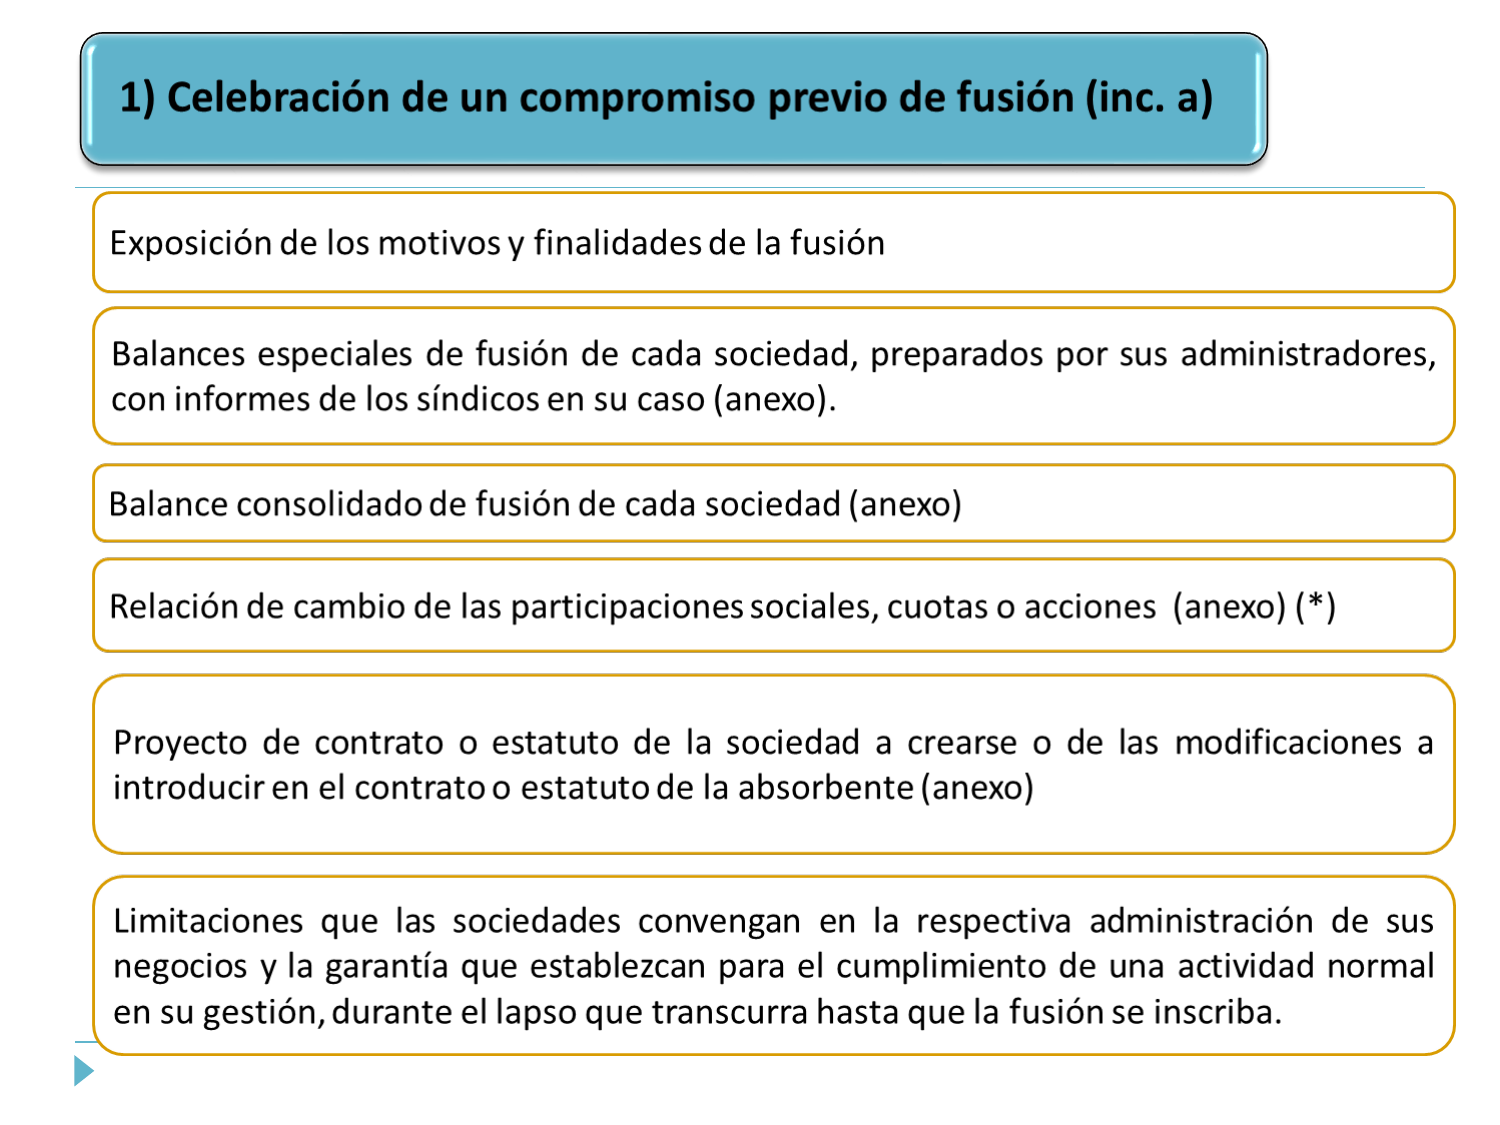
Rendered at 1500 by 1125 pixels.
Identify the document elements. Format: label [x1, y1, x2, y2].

picture [70, 30, 1460, 1058]
